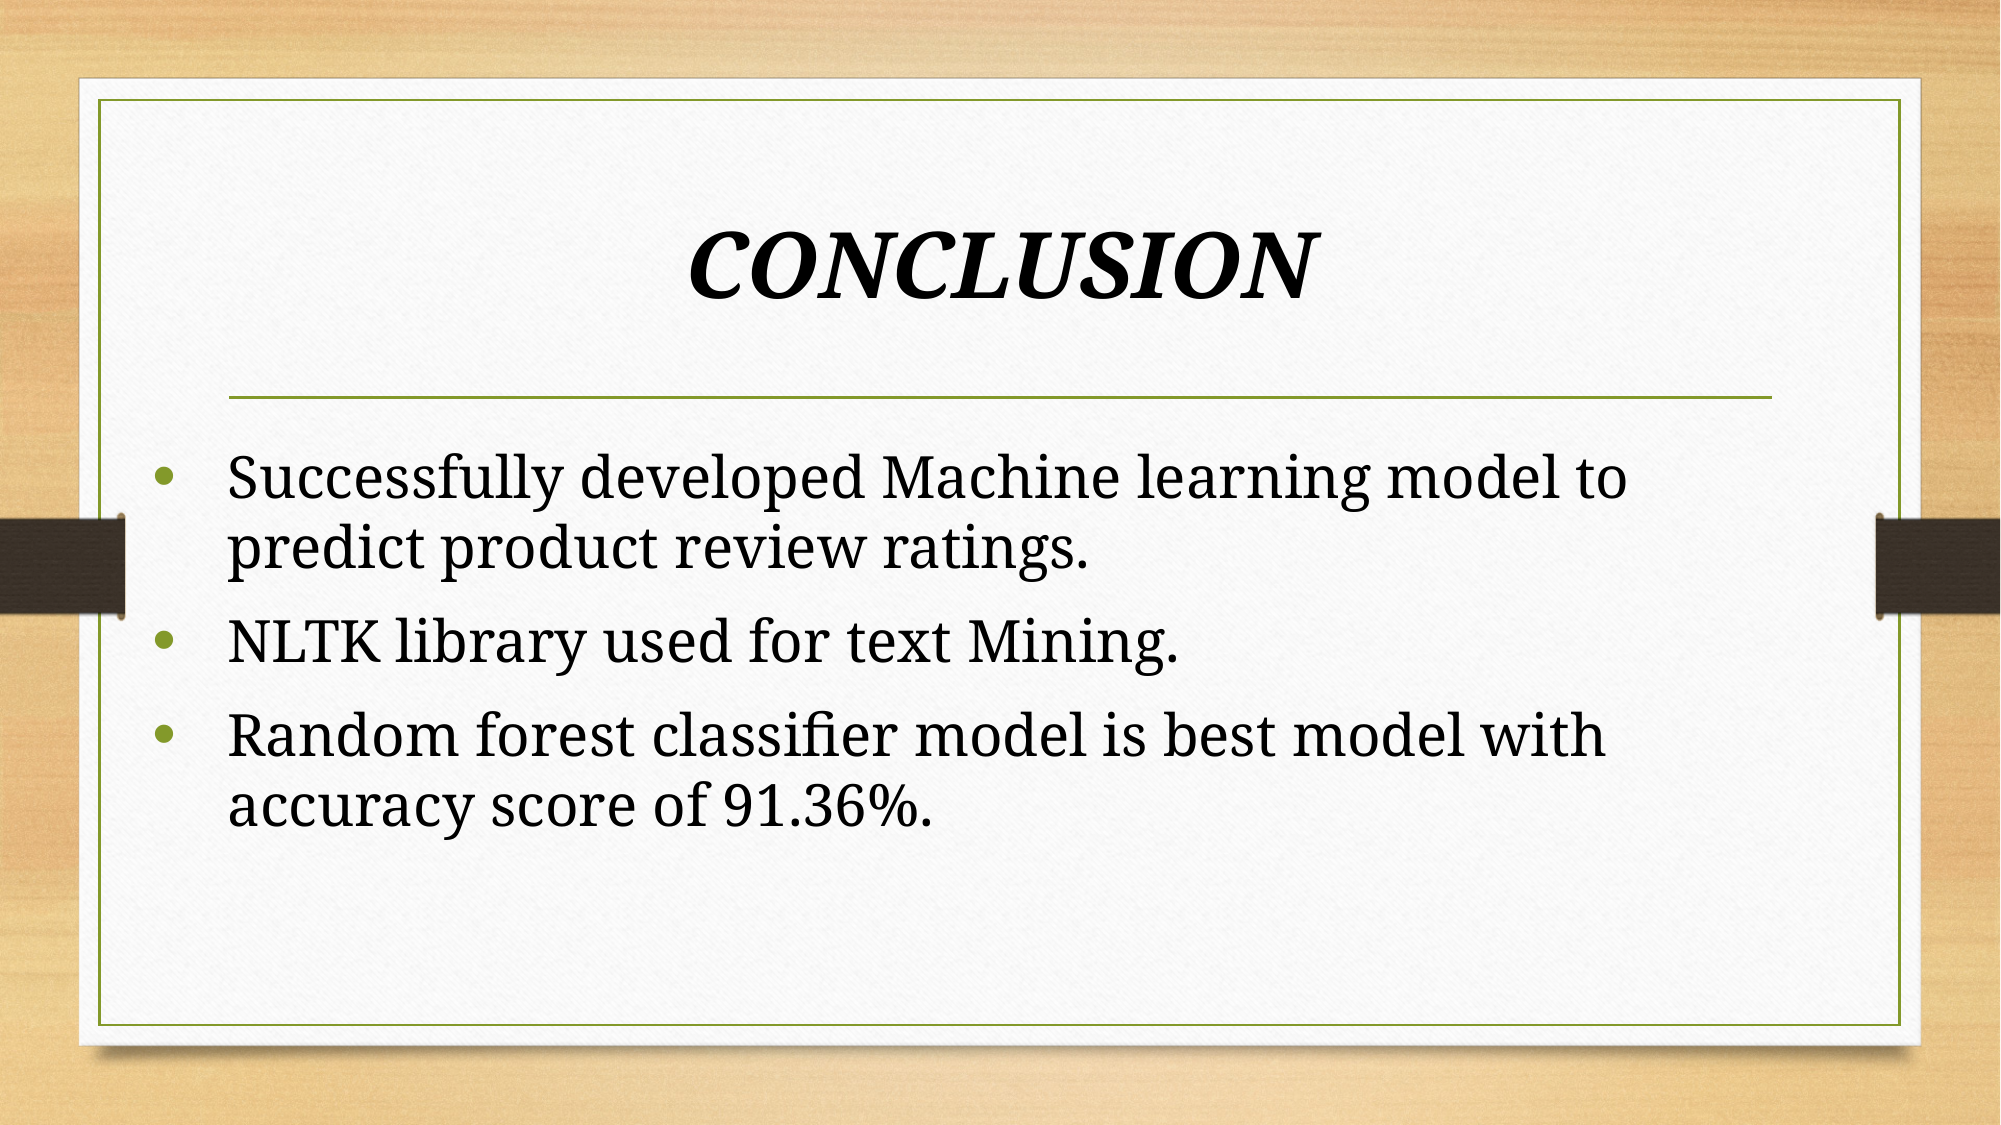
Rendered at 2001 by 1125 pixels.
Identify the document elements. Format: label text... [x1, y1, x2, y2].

title CONCLUSION [231, 167, 1769, 356]
picture [0, 0, 2001, 1125]
list Successfully developed Machine learning model to predict product review ratings. NLTK library used for text Mining. Random forest classifier model is best model with accuracy score of 91.36%. [137, 433, 1808, 990]
